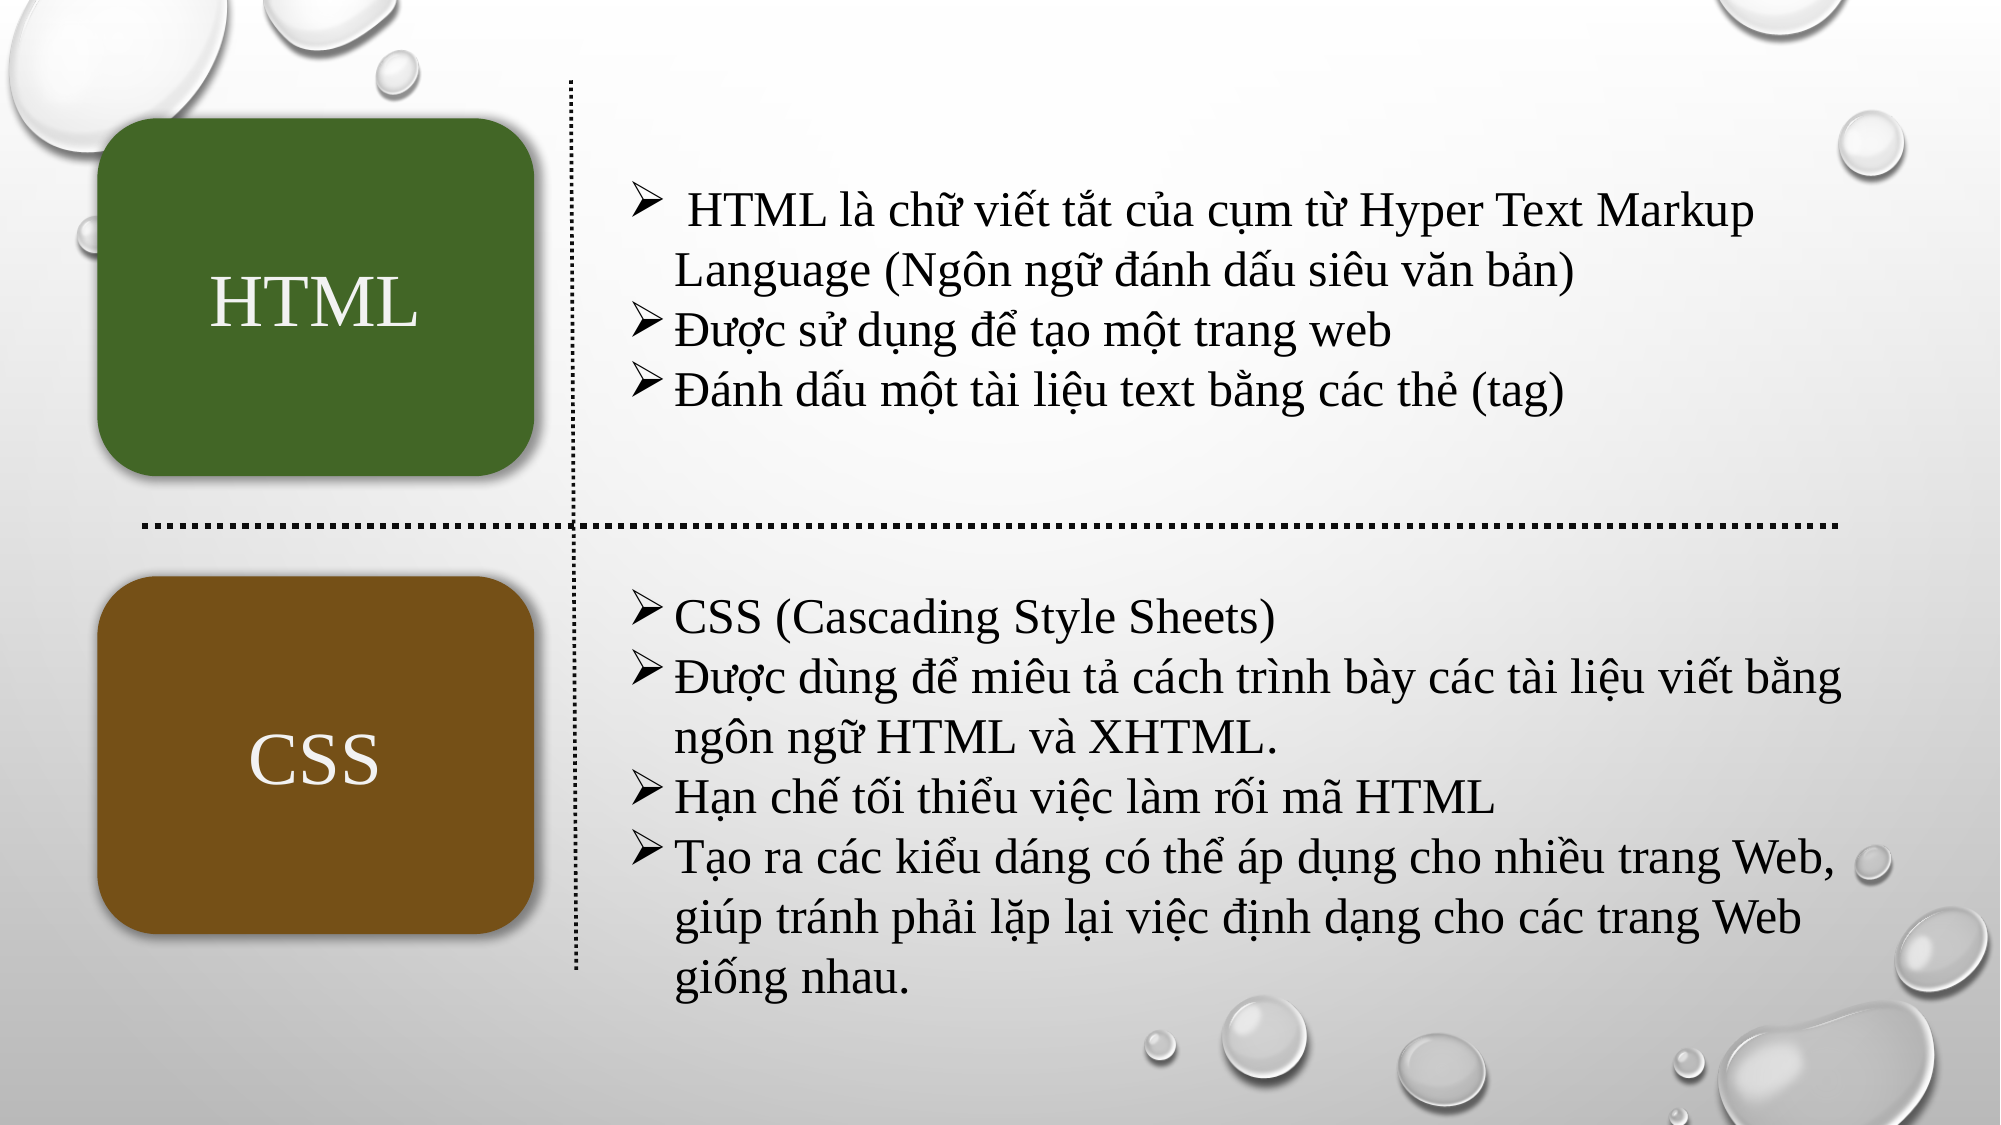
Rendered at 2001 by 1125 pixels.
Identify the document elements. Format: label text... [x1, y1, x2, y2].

text_box [96, 117, 536, 478]
text_box CSS (Cascading Style Sheets) Được dùng để miêu tả cách trình bày các tài liệu viết bằng ngôn ngữ HTML và XHTML. Hạn chế tối thiểu việc làm rối mã HTML Tạo ra các kiểu dáng có thể áp dụng cho nhiều trang Web, giúp tránh phải lặp lại việc định dạng cho các trang Web giống nhau. [613, 576, 1911, 1011]
text_box HTML là chữ viết tắt của cụm từ Hyper Text Markup Language (Ngôn ngữ đánh dấu siêu văn bản) Được sử dụng để tạo một trang web Đánh dấu một tài liệu text bằng các thẻ (tag) [613, 168, 1911, 424]
text_box [96, 574, 536, 936]
text_box HTML [194, 244, 437, 350]
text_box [570, 79, 577, 973]
picture [0, 0, 2000, 1125]
text_box CSS [234, 702, 398, 807]
